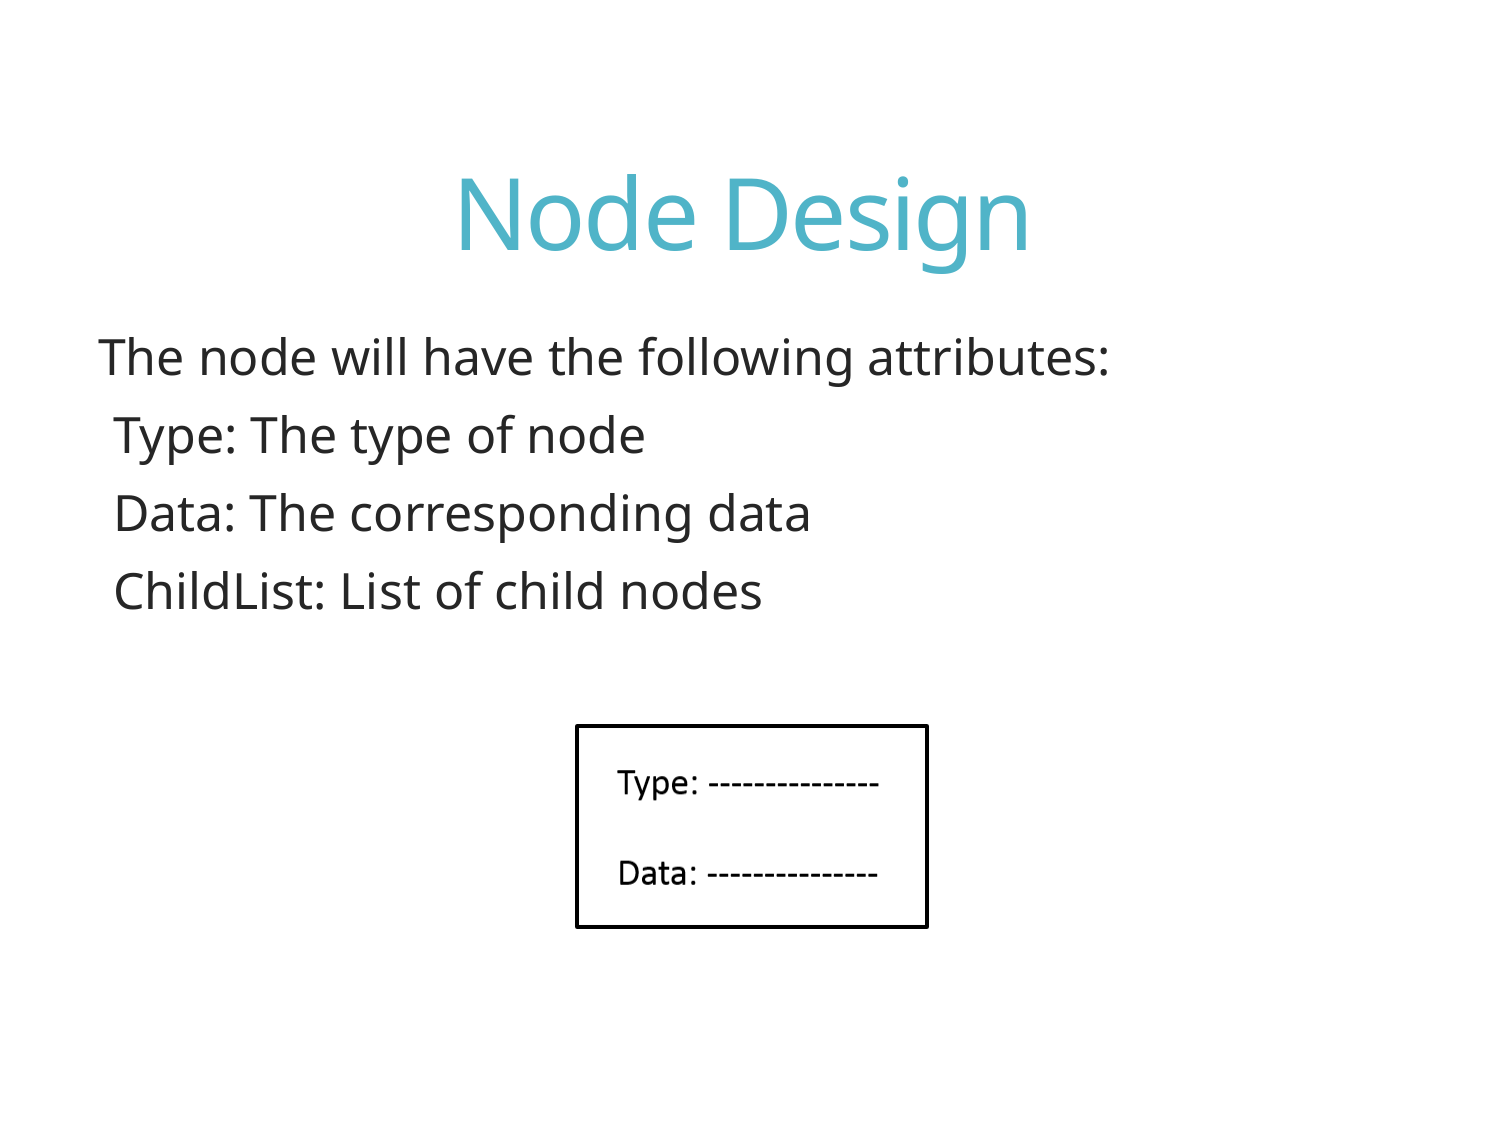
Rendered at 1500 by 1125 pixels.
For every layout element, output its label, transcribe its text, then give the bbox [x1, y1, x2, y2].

title Node Design [80, 81, 1407, 354]
list The node will have the following attributes: Type: The type of node Data: The corresponding data ChildList: List of child nodes [83, 326, 1407, 945]
picture [574, 724, 930, 930]
